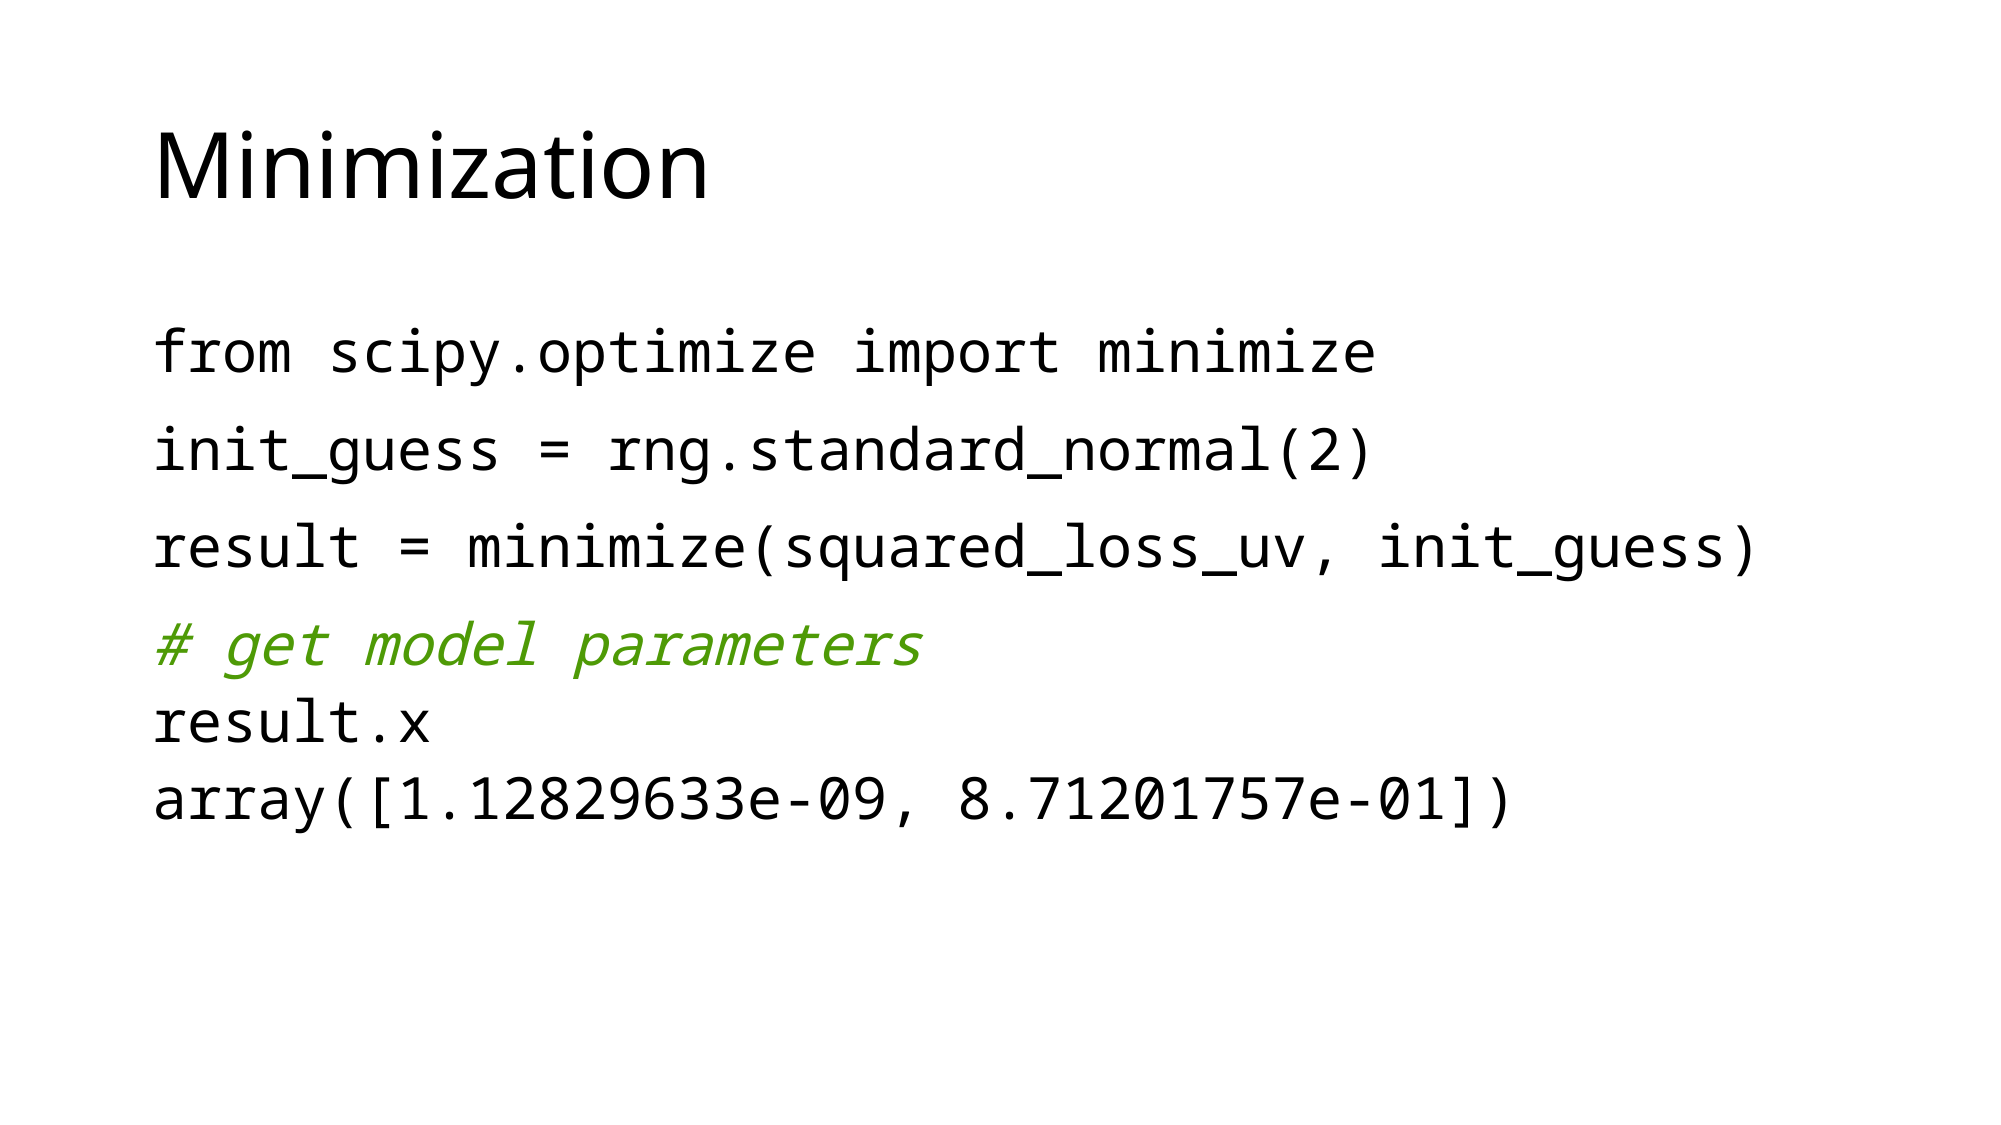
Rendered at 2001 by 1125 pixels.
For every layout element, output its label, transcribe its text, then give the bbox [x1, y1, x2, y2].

title Minimization [137, 59, 1863, 278]
list from scipy.optimize import minimize init_guess = rng.standard_normal(2) result = minimize(squared_loss_uv, init_guess) # get model parameters result.x array([1.12829633e-09, 8.71201757e-01]) [137, 299, 1863, 1014]
